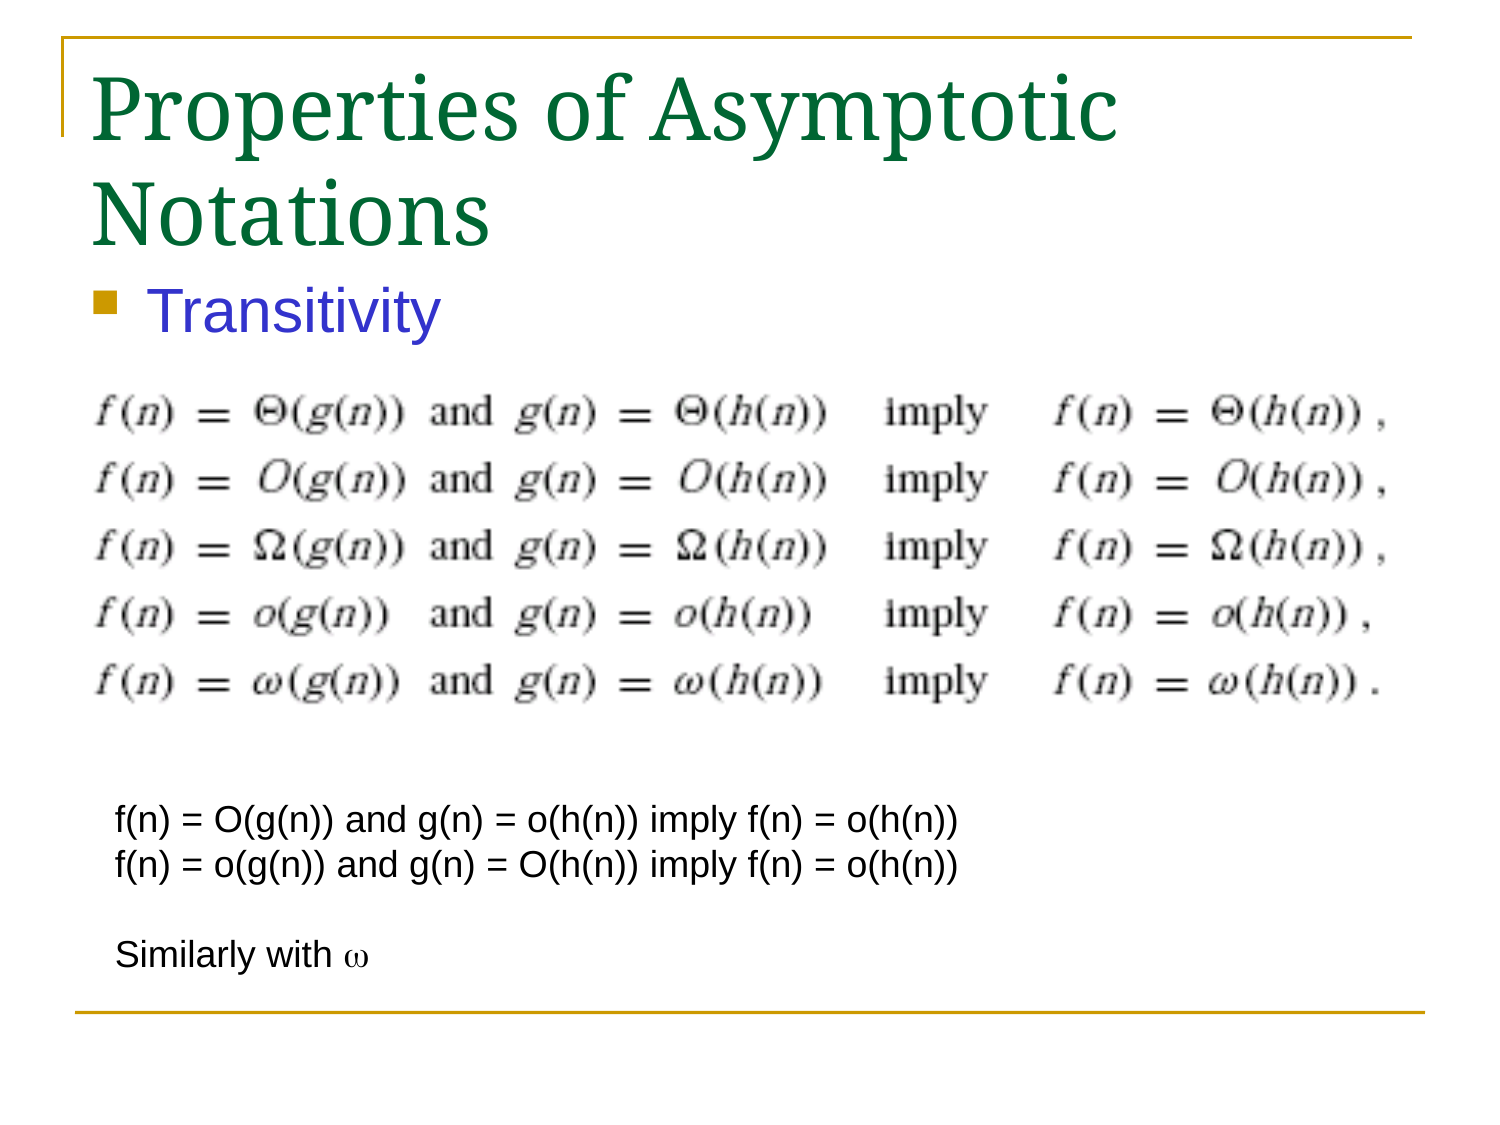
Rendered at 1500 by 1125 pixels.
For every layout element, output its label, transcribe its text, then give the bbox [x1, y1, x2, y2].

text_box f(n) = O(g(n)) and g(n) = o(h(n)) imply f(n) = o(h(n)) f(n) = o(g(n)) and g(n) = O(h(n)) imply f(n) = o(h(n)) Similarly with  [99, 787, 1425, 983]
list Transitivity [75, 262, 1463, 1006]
picture [37, 362, 1413, 739]
title Properties of Asymptotic Notations [75, 45, 1425, 233]
